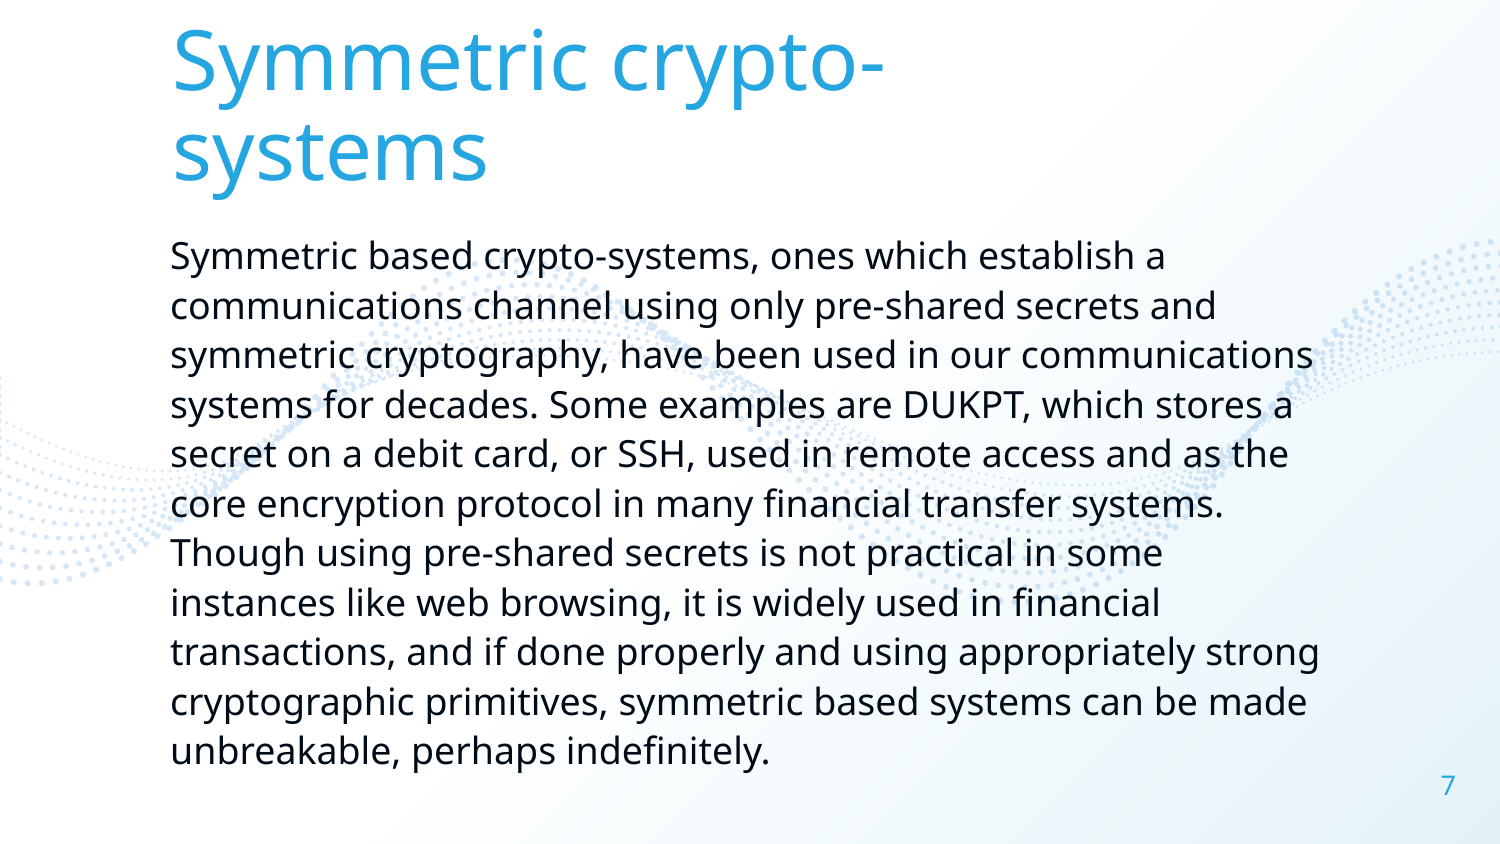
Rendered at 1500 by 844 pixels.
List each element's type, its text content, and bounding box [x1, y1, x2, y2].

subtitle Symmetric based crypto-systems, ones which establish a communications channel using only pre-shared secrets and symmetric cryptography, have been used in our communications systems for decades. Some examples are DUKPT, which stores a secret on a debit card, or SSH, used in remote access and as the core encryption protocol in many financial transfer systems. Though using pre-shared secrets is not practical in some instances like web browsing, it is widely used in financial transactions, and if done properly and using appropriately strong cryptographic primitives, symmetric based systems can be made unbreakable, perhaps indefinitely. [170, 227, 1334, 765]
slide_number 7 [1366, 754, 1457, 819]
title Symmetric crypto-systems [172, 111, 1137, 199]
